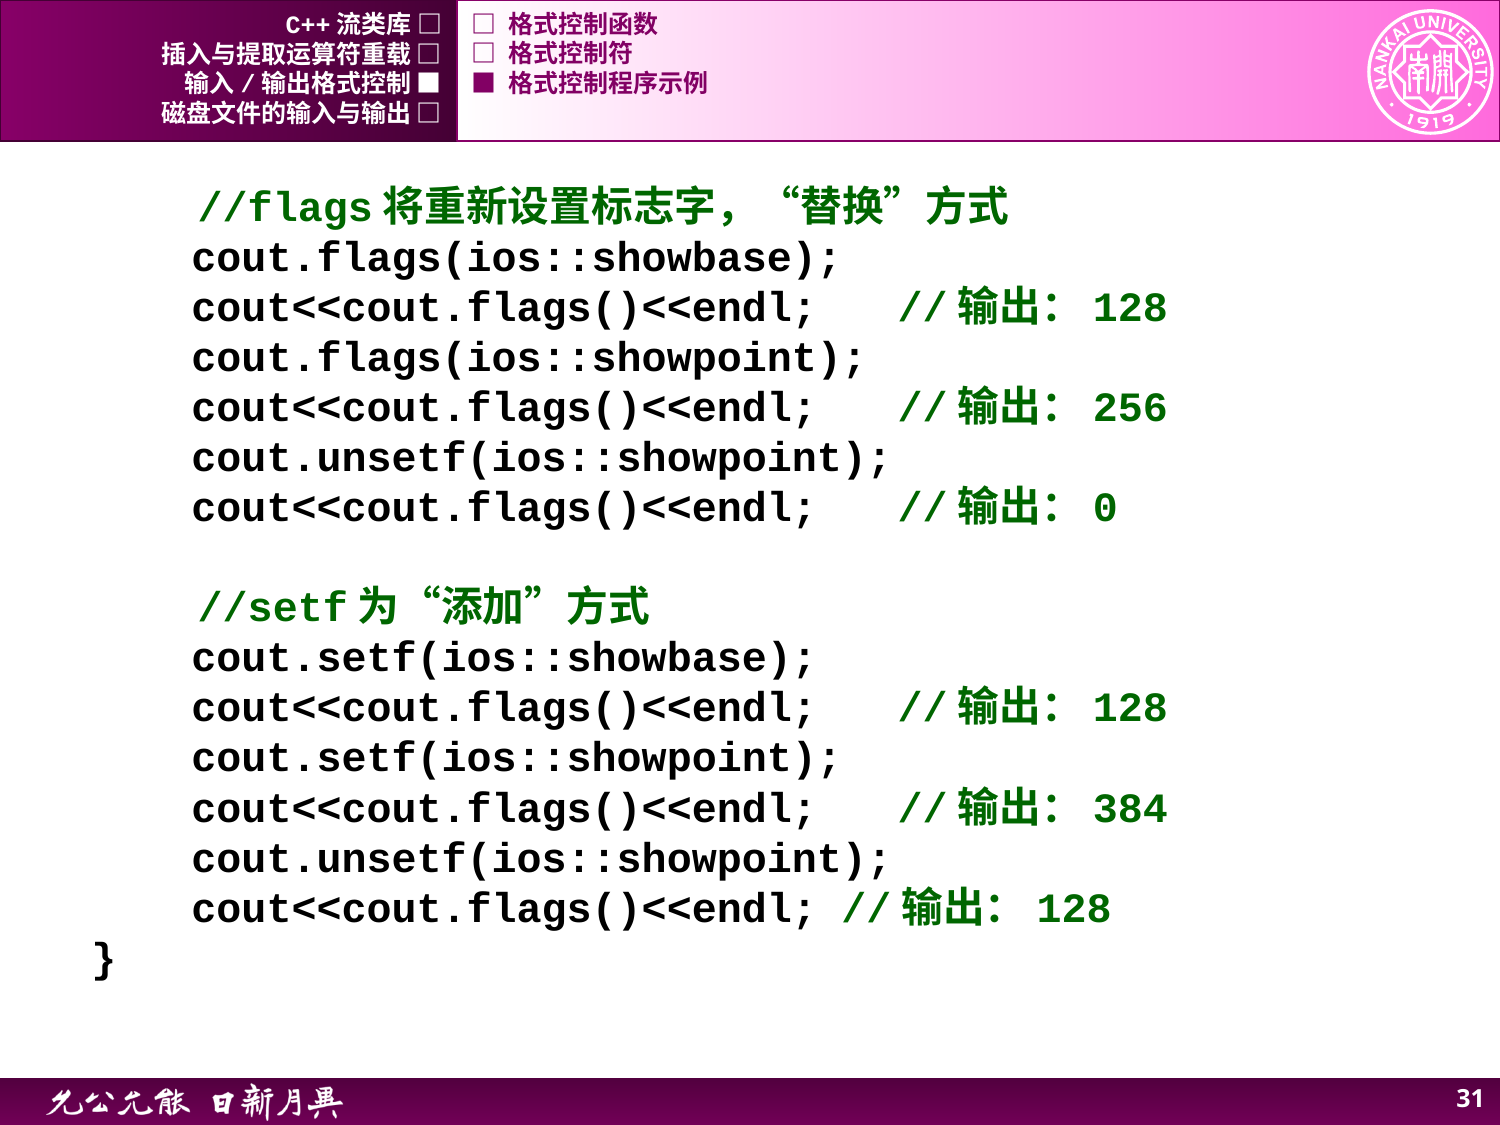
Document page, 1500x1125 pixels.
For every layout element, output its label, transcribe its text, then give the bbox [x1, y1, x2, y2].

text_box ■ 格式控制程序示例 [455, 66, 1361, 99]
text_box □ 格式控制函数 [455, 7, 1361, 36]
text_box 插入与提取运算符重载 □ [0, 36, 455, 66]
text_box C++流类库 □ [0, 7, 455, 36]
text_box 磁盘文件的输入与输出 □ [0, 95, 459, 129]
picture [35, 1081, 356, 1122]
text_box □ 格式控制符 [455, 36, 1361, 66]
slide_number 31 [1377, 1074, 1500, 1125]
text_box 输入/输出格式控制 ■ [0, 66, 455, 95]
text_box //flags将重新设置标志字，“替换”方式 cout.flags(ios::showbase); cout<<cout.flags()<<endl; //输出：128 cout.flags(ios::showpoint); cout<<cout.flags()<<endl; //输出：256 cout.unsetf(ios::showpoint); cout<<cout.flags()<<endl; //输出：0 //setf为“添加”方式 cout.setf(ios::showbase); cout<<cout.flags()<<endl; //输出：128 cout.setf(ios::showpoint); cout<<cout.flags()<<endl; //输出：384 cout.unsetf(ios::showpoint); cout<<cout.flags()<<endl; //输出：128 } [76, 172, 1415, 1062]
